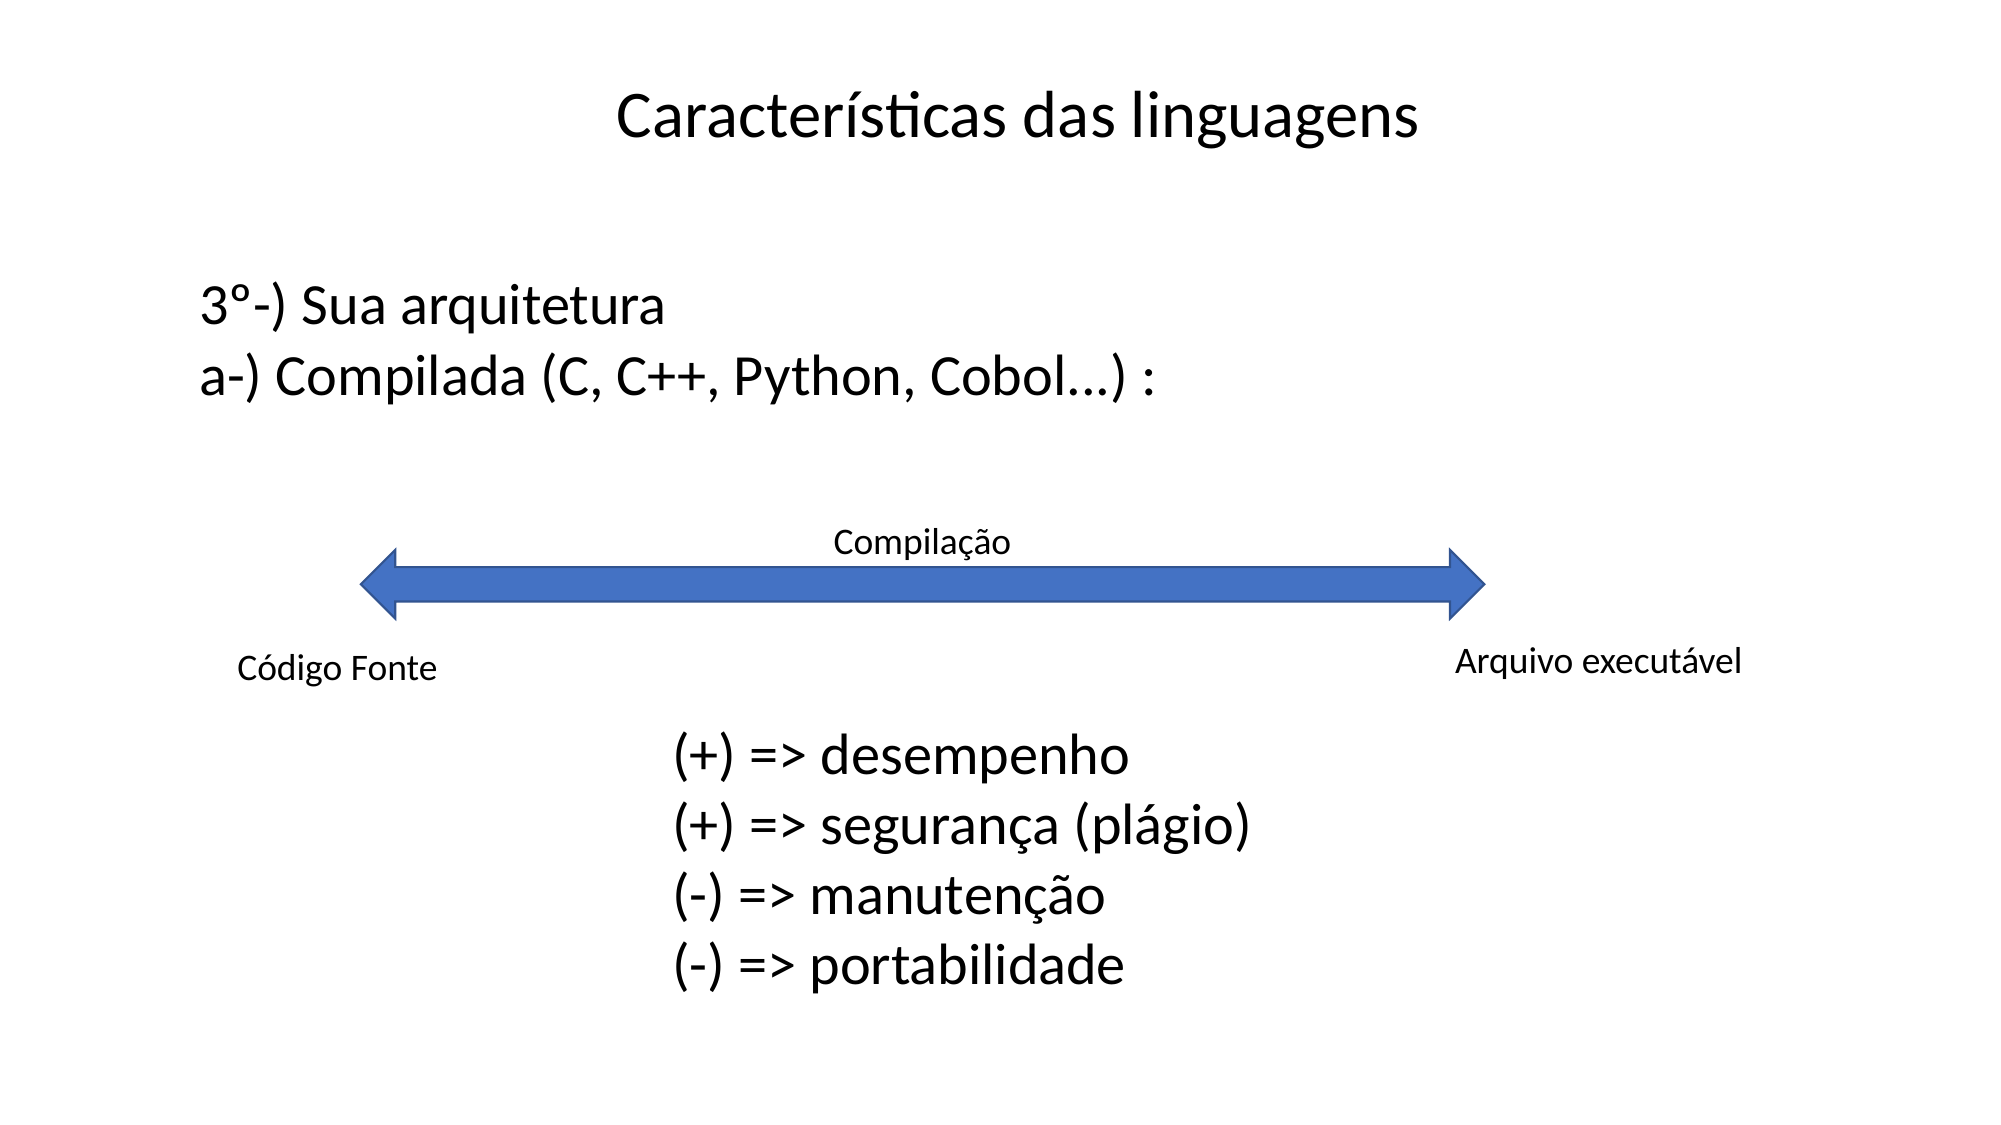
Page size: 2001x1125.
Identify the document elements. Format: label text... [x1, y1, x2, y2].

text_box (+) => desempenho (+) => segurança (plágio) (-) => manutenção (-) => portabilidade [657, 709, 1268, 1004]
text_box Compilação [818, 509, 1027, 570]
text_box Características das linguagens [602, 63, 1436, 159]
text_box [359, 547, 1486, 622]
text_box Arquivo executável [1440, 628, 1832, 689]
text_box 3º-) Sua arquitetura a-) Compilada (C, C++, Python, Cobol...) : [184, 259, 1950, 485]
text_box Código Fonte [222, 635, 453, 696]
